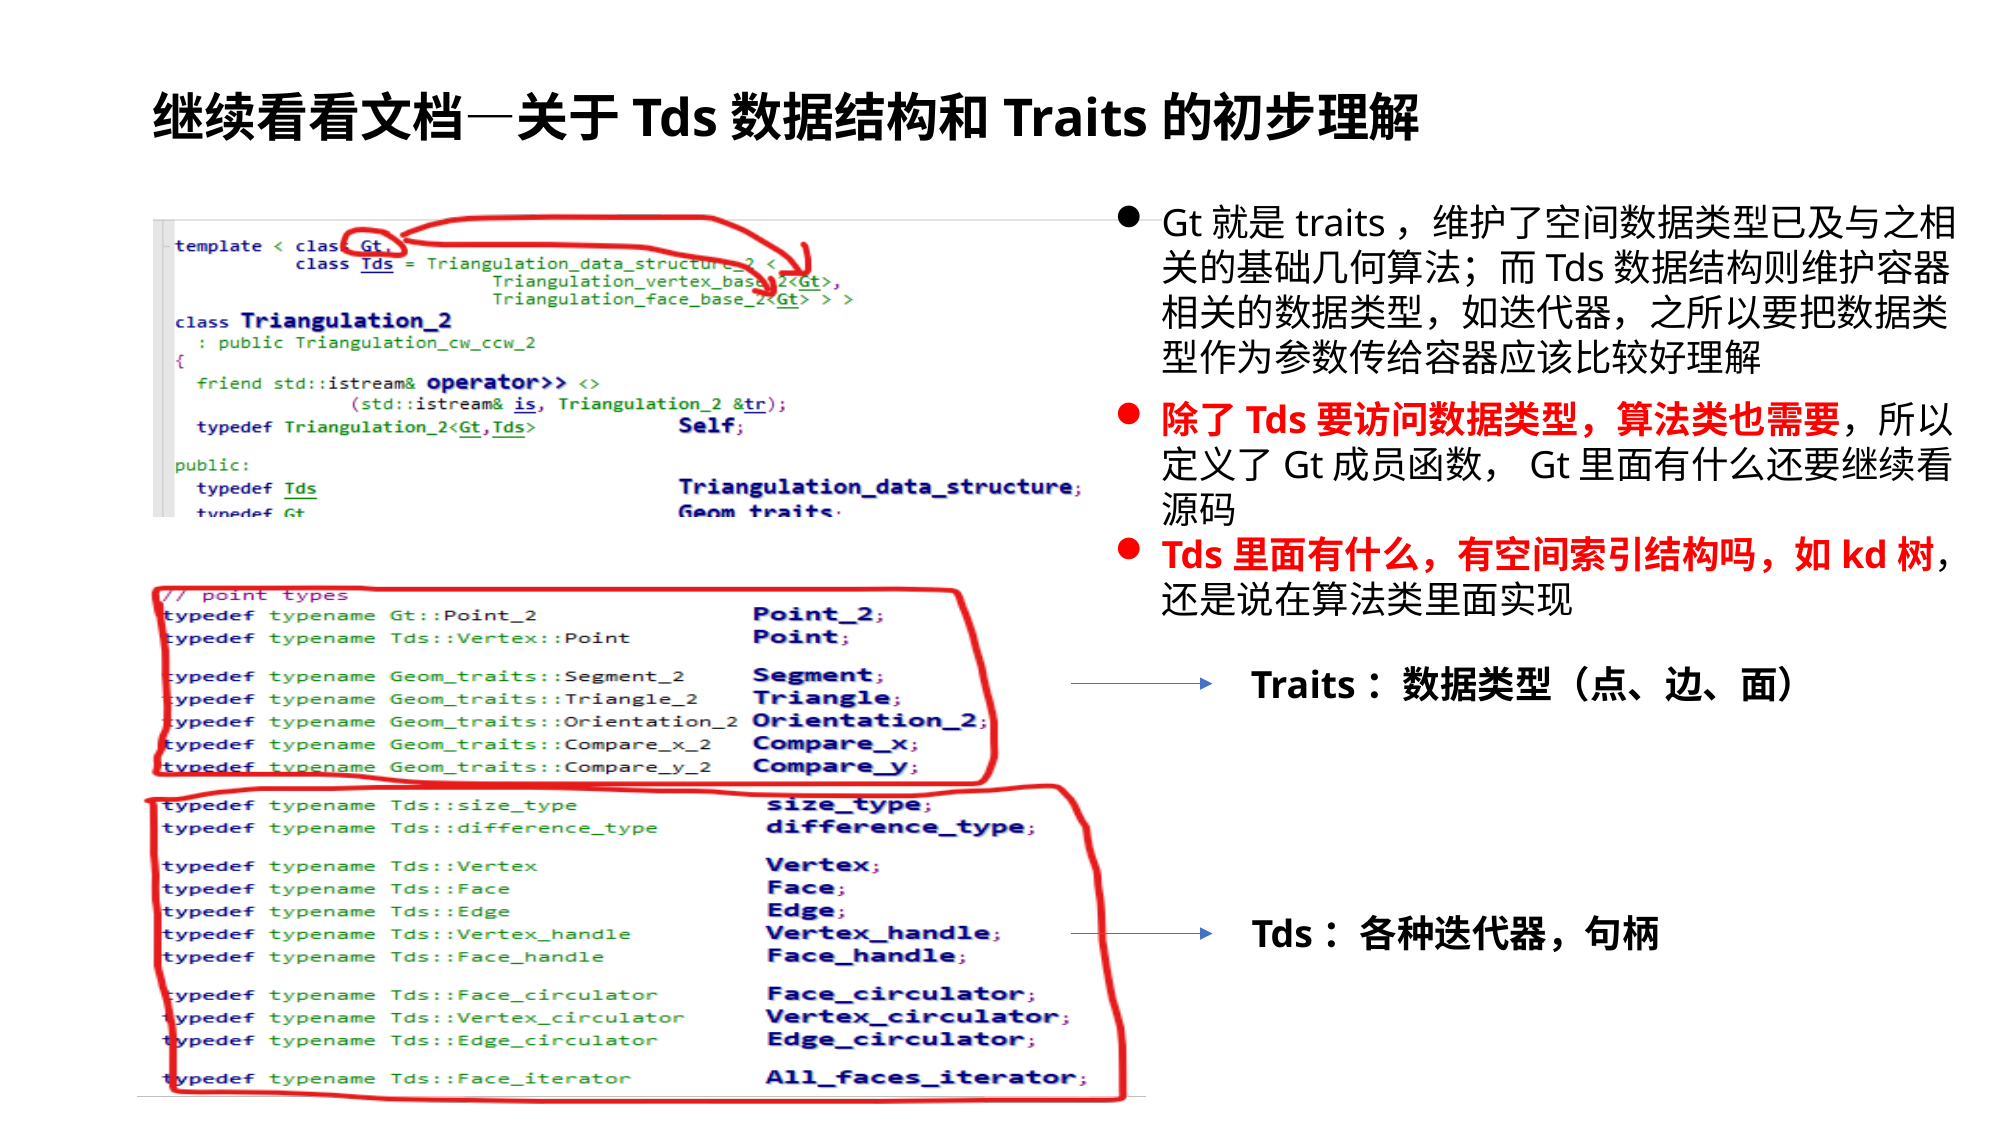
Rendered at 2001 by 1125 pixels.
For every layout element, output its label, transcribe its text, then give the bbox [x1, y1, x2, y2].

title 继续看看文档—关于Tds数据结构和Traits的初步理解 [137, 59, 1863, 180]
text_box Gt就是traits，维护了空间数据类型已及与之相关的基础几何算法；而Tds数据结构则维护容器相关的数据类型，如迭代器，之所以要把数据类型作为参数传给容器应该比较好理解 [1099, 191, 1998, 387]
picture [137, 581, 1146, 1105]
text_box Traits：数据类型（点、边、面） [1236, 653, 1830, 714]
picture [153, 212, 1162, 517]
text_box Tds：各种迭代器，句柄 [1236, 902, 1675, 963]
text_box 除了Tds要访问数据类型，算法类也需要，所以定义了Gt成员函数，Gt里面有什么还要继续看源码 Tds里面有什么，有空间索引结构吗，如kd树，还是说在算法类里面实现 [1099, 388, 1998, 629]
